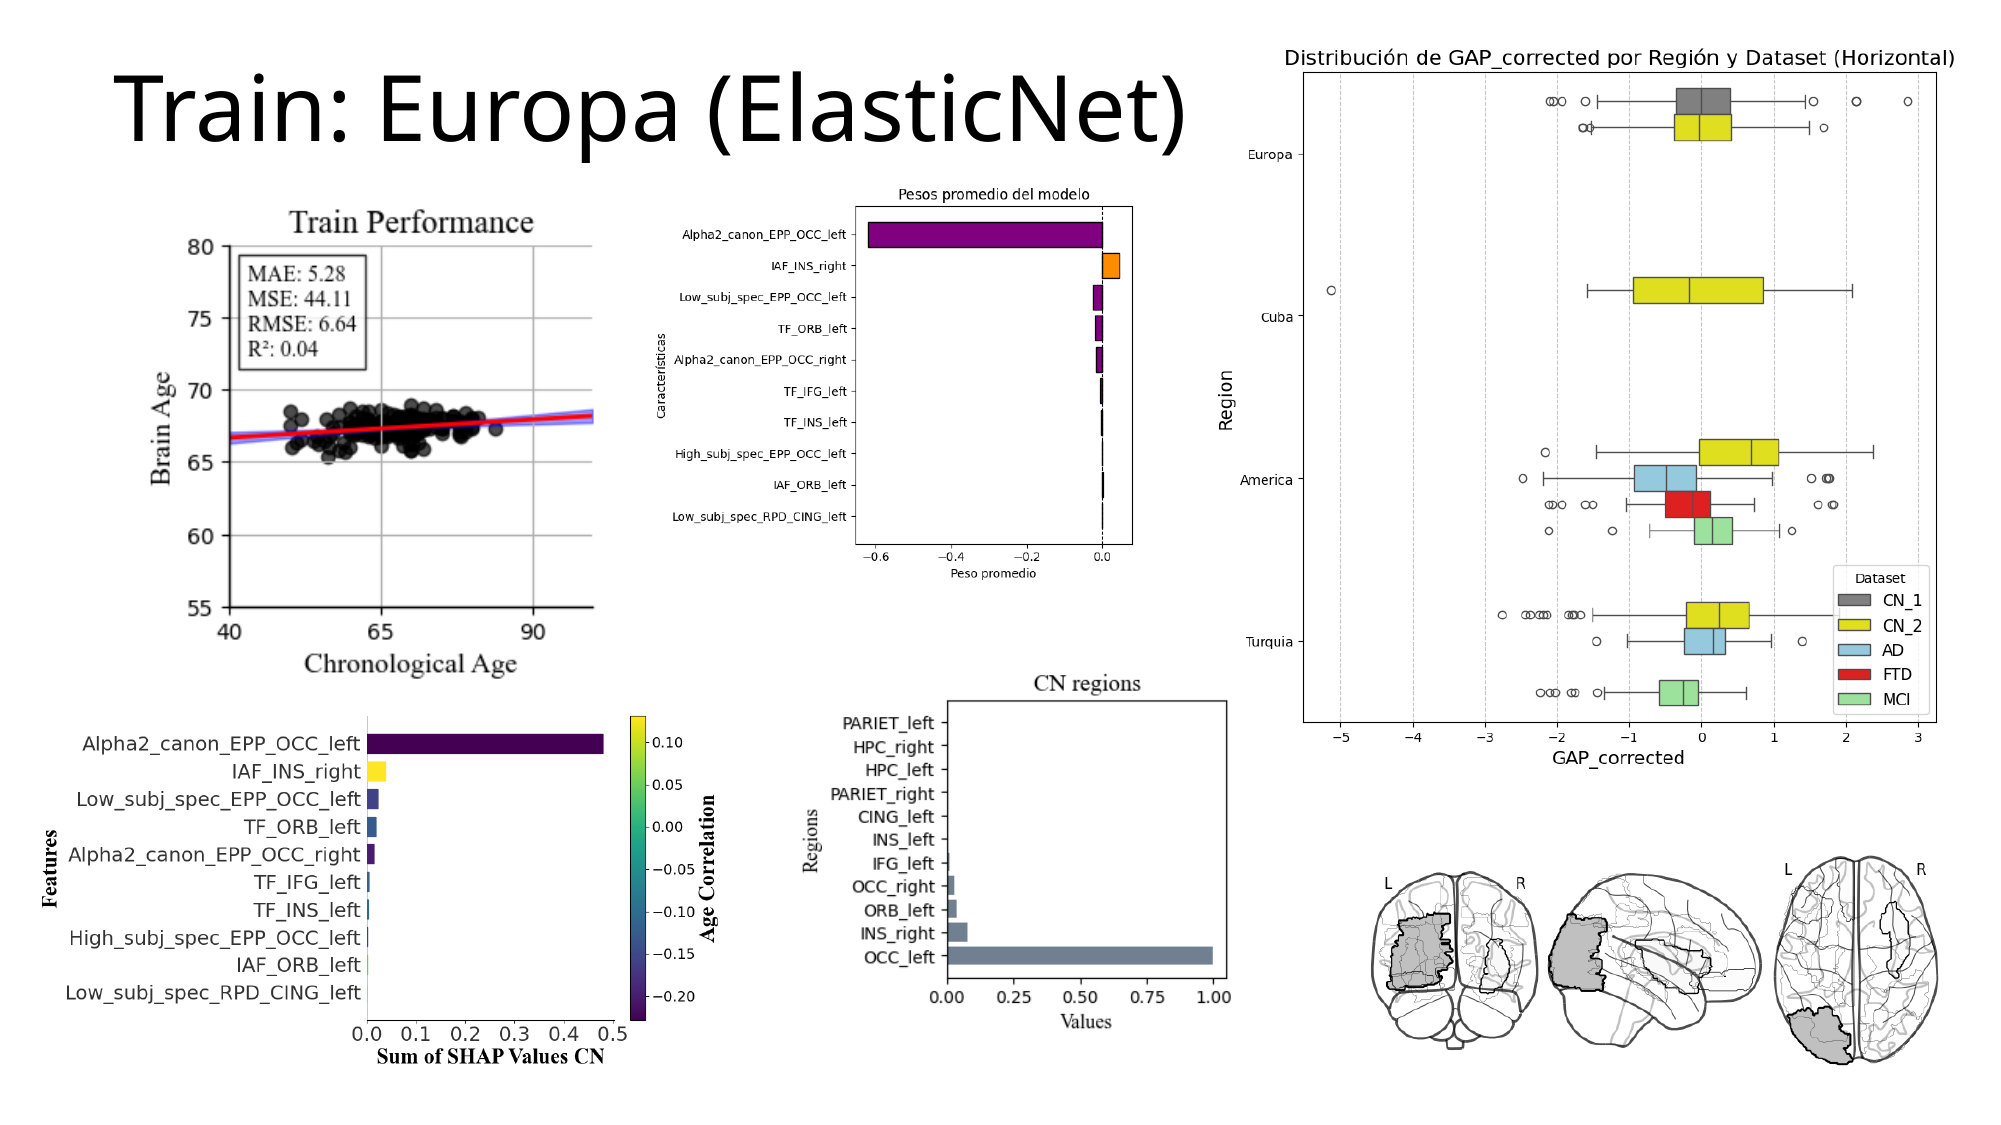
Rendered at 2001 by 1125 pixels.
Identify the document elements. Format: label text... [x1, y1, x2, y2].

picture [35, 709, 725, 1074]
picture [646, 178, 1141, 589]
picture [1356, 797, 1953, 1123]
picture [792, 38, 1965, 1044]
picture [137, 193, 609, 694]
title Train: Europa (ElasticNet) [98, 3, 1824, 221]
